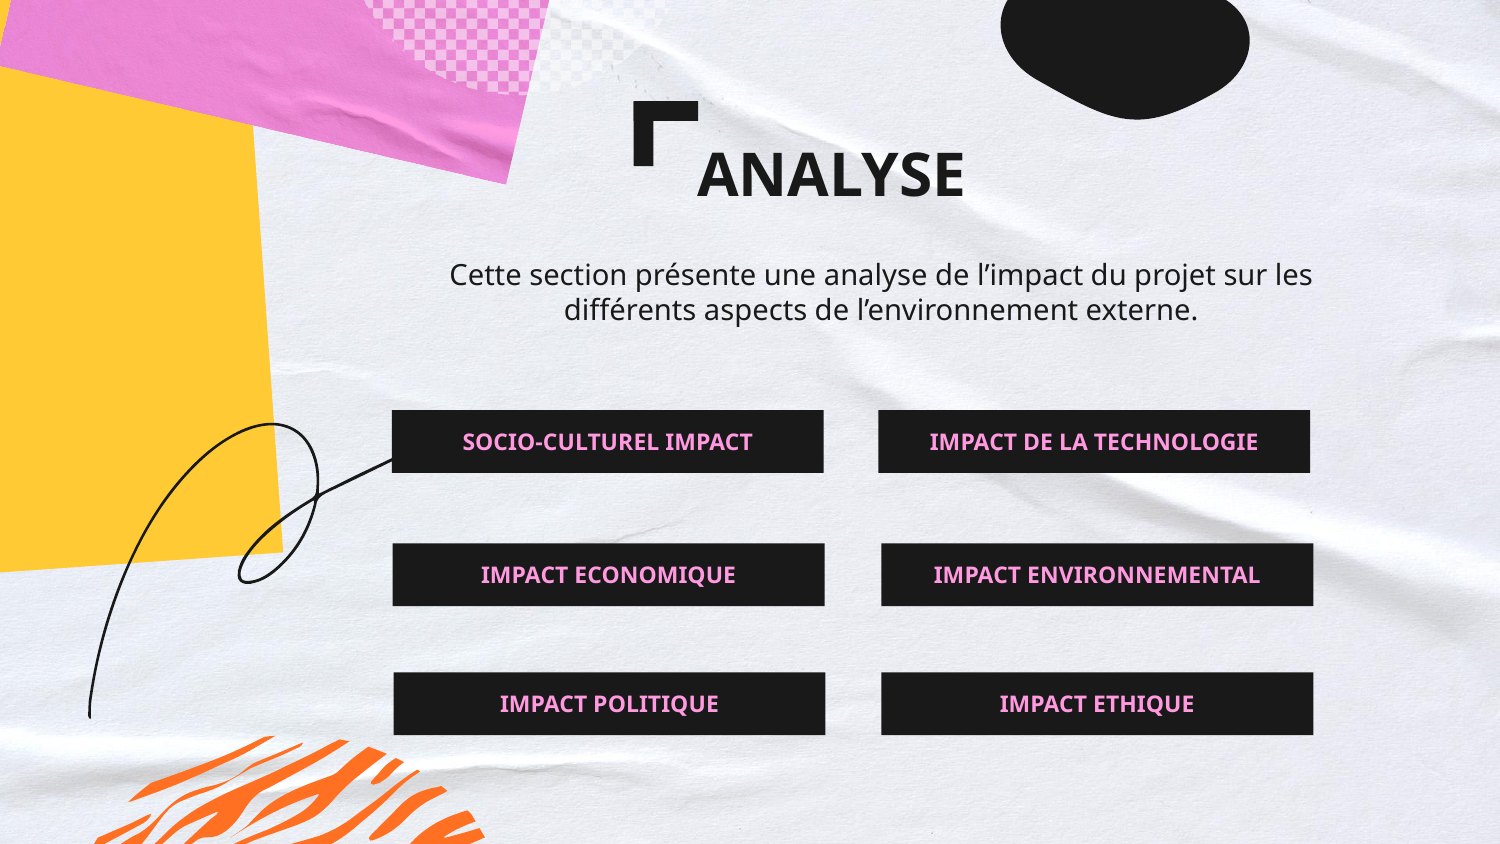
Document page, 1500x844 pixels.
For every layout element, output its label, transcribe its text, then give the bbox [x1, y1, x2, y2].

text_box [1000, 0, 1250, 120]
text_box IMPACT POLITIQUE [393, 672, 826, 736]
text_box ANALYSE [682, 120, 1155, 218]
text_box [0, 0, 8, 43]
picture [0, 0, 1500, 844]
text_box IMPACT ETHIQUE [881, 672, 1314, 736]
text_box IMPACT DE LA TECHNOLOGIE [878, 410, 1311, 473]
text_box SOCIO-CULTUREL IMPACT [391, 410, 824, 473]
text_box [131, 426, 281, 564]
text_box [88, 422, 391, 720]
text_box IMPACT ENVIRONNEMENTAL [881, 543, 1314, 607]
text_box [633, 107, 699, 167]
text_box [0, 67, 274, 573]
text_box IMPACT ECONOMIQUE [392, 543, 825, 607]
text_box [53, 738, 525, 844]
text_box [250, 523, 284, 555]
text_box Cette section présente une analyse de l’impact du projet sur les différents aspects de l’environnement externe. [398, 240, 1365, 425]
picture [241, 502, 313, 580]
picture [275, 426, 316, 517]
